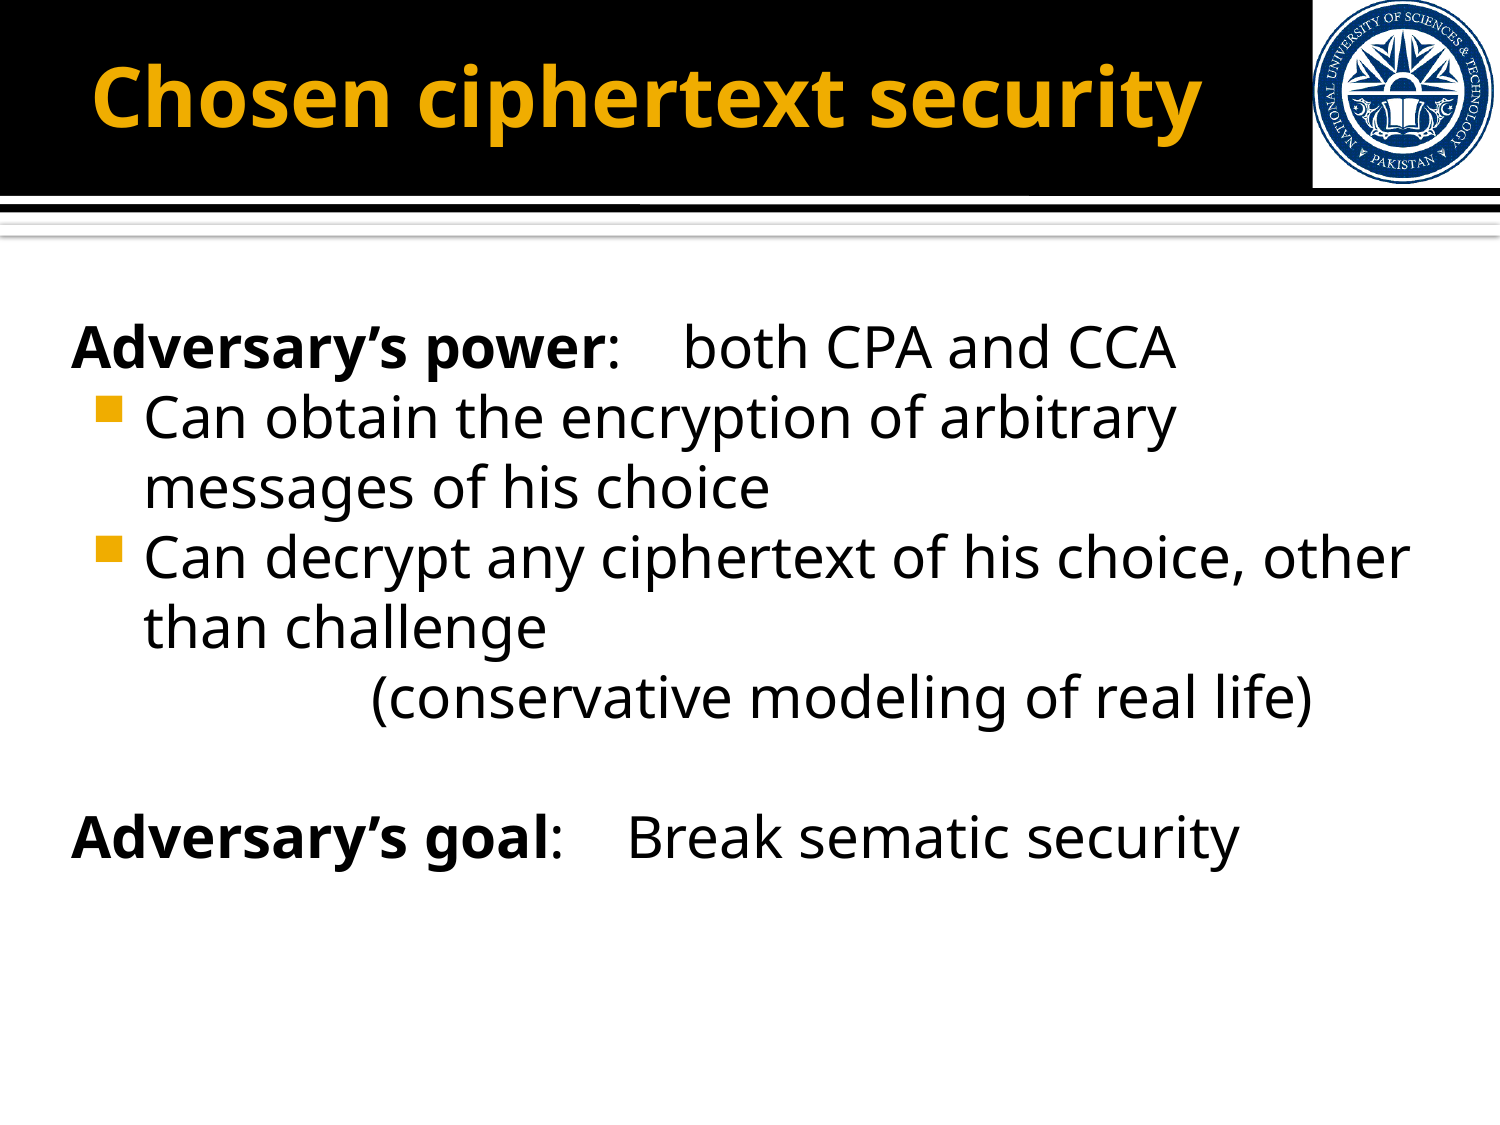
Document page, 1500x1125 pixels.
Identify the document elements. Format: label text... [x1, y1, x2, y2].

list Adversary’s power: both CPA and CCA Can obtain the encryption of arbitrary messages of his choice Can decrypt any ciphertext of his choice, other than challenge (conservative modeling of real life) Adversary’s goal: Break sematic security [62, 224, 1463, 1063]
picture [1312, 0, 1500, 188]
title Chosen ciphertext security [75, 12, 1313, 175]
